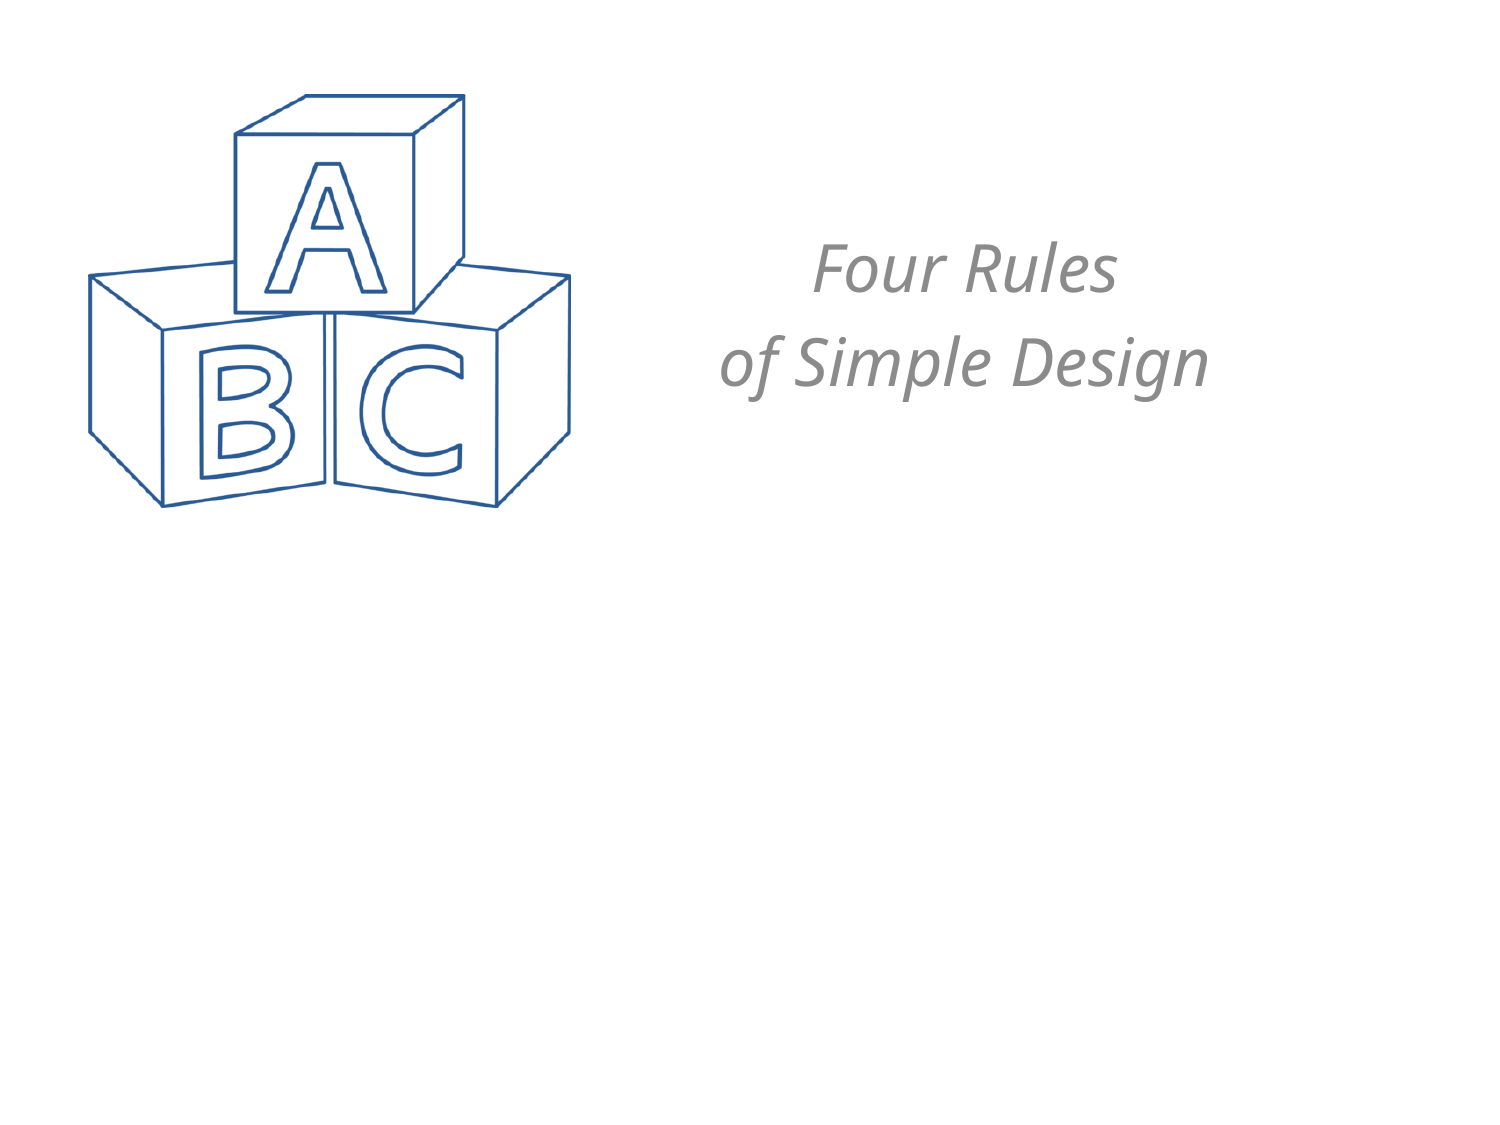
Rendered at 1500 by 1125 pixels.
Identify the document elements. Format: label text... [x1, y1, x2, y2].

text_box Four Rules of Simple Design [507, 76, 1424, 550]
picture [88, 94, 571, 509]
